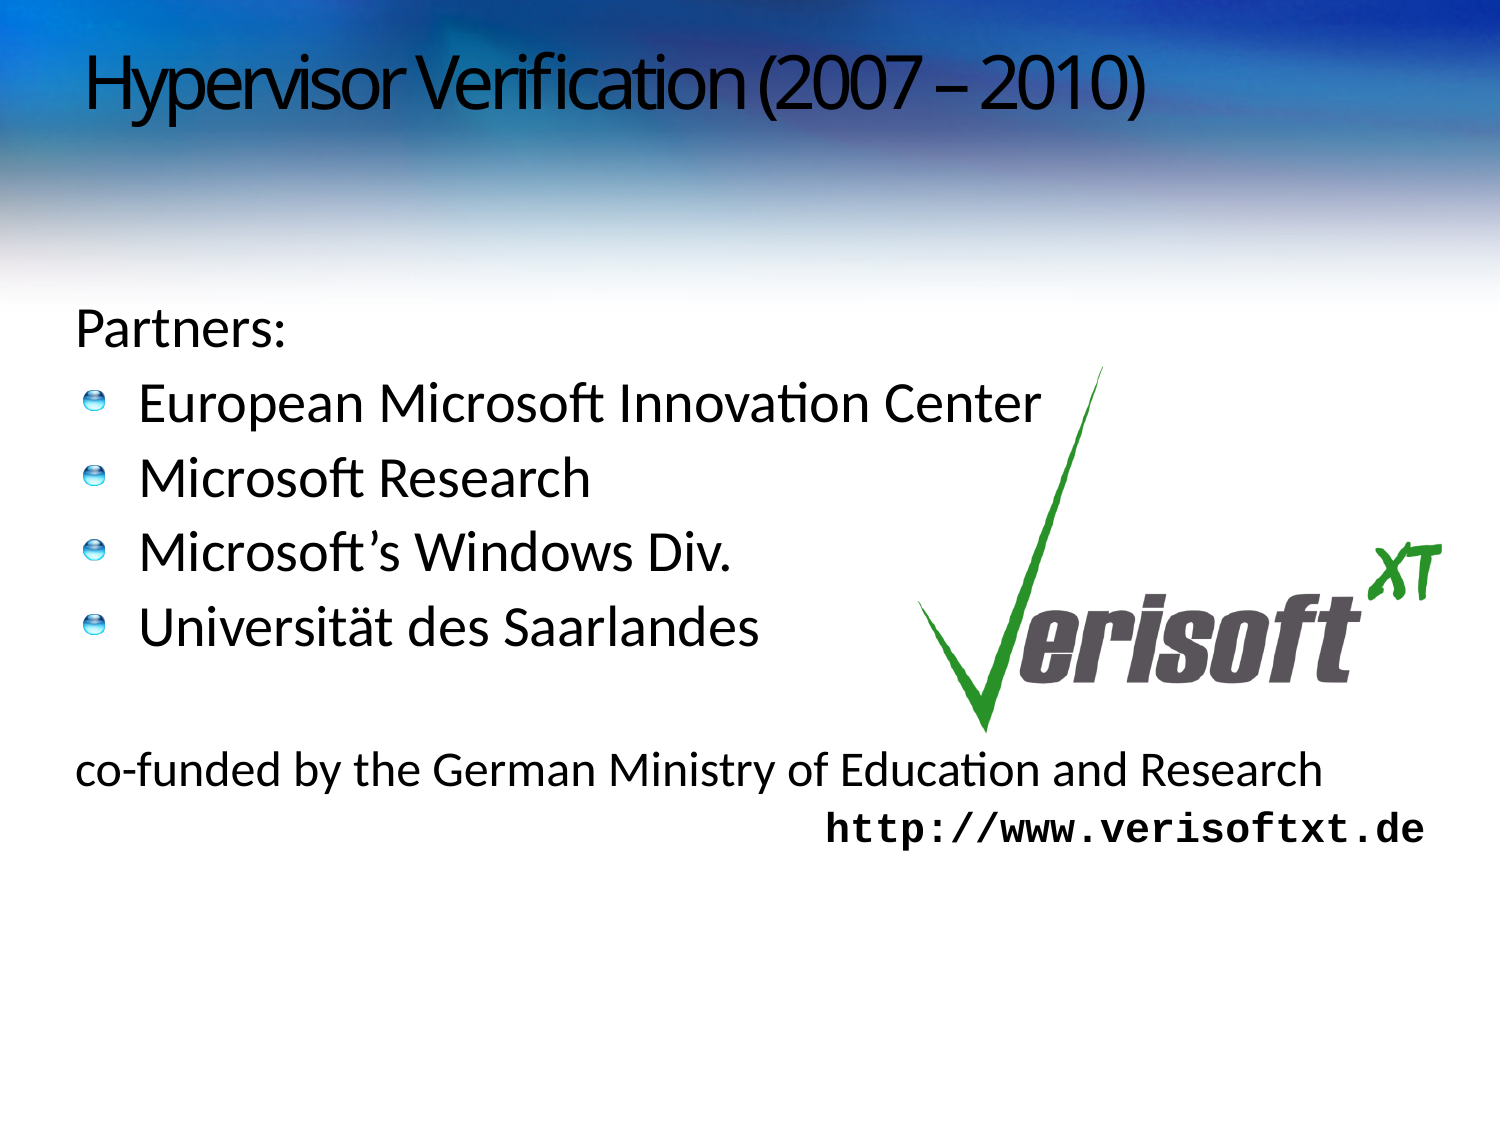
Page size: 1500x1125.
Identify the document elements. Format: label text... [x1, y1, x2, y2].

title Hypervisor Verification (2007 – 2010) [81, 44, 1426, 223]
list Partners: European Microsoft Innovation Center Microsoft Research Microsoft’s Windows Div. Universität des Saarlandes co-funded by the German Ministry of Education and Research http://www.verisoftxt.de [75, 297, 1425, 997]
picture [0, 0, 1500, 1125]
